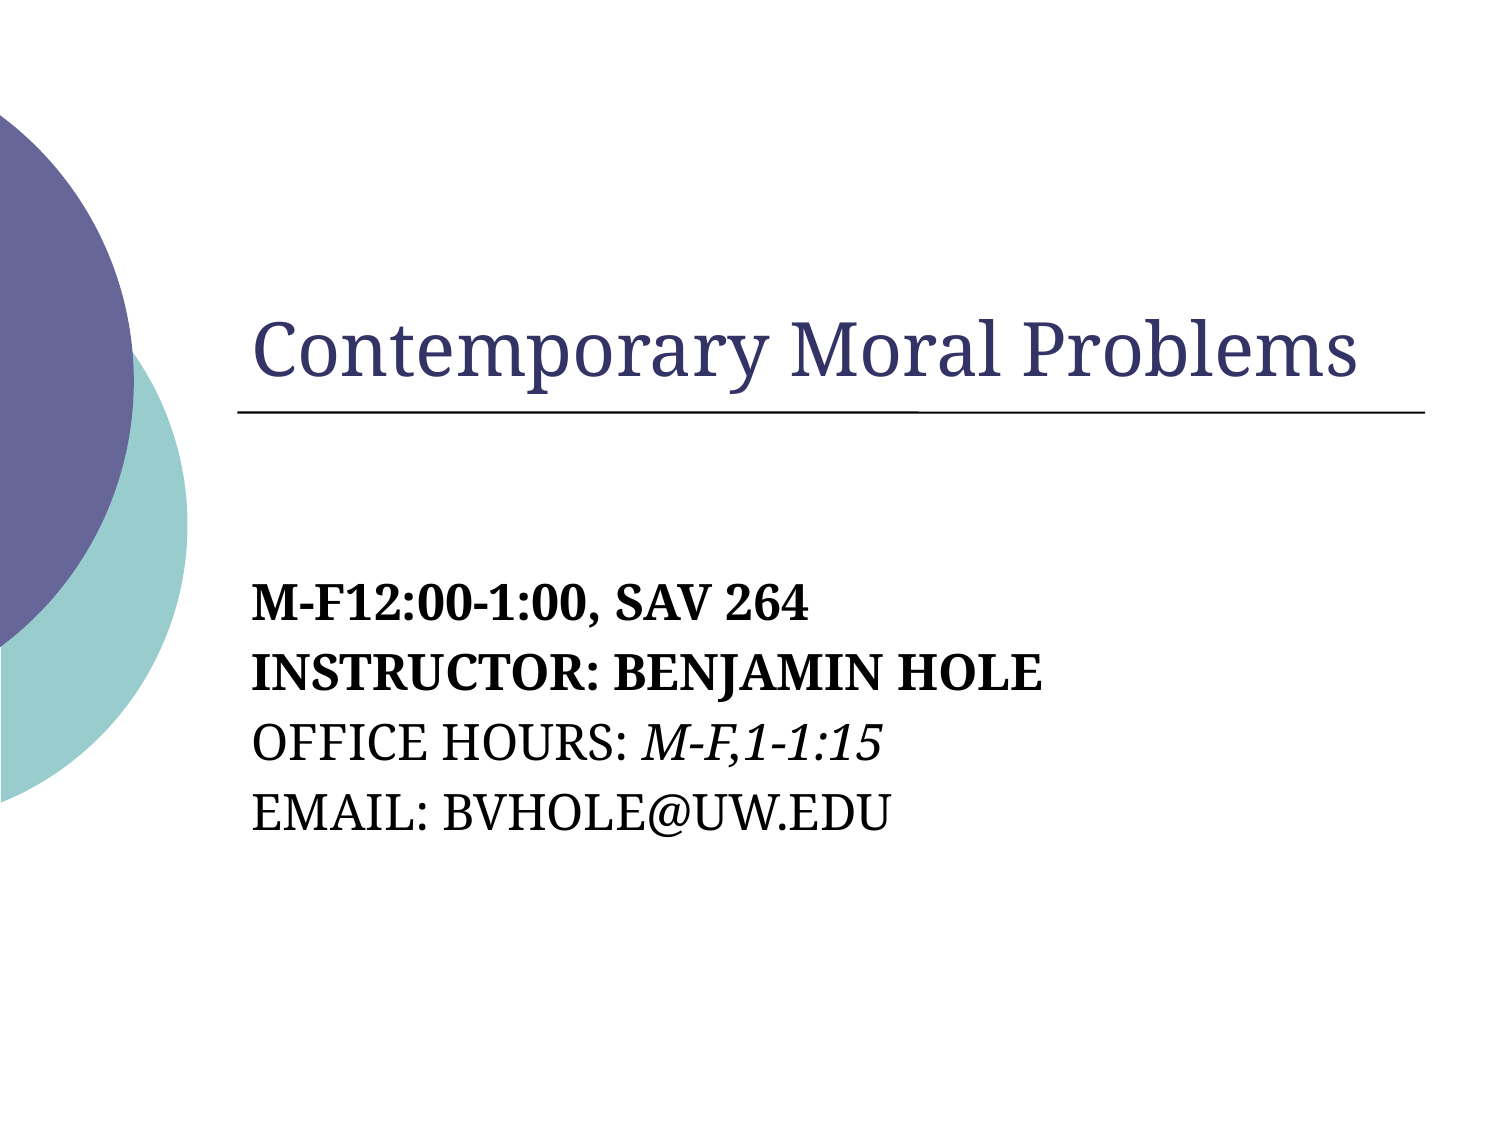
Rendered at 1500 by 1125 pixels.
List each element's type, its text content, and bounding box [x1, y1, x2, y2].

title Contemporary Moral Problems [236, 161, 1425, 399]
subtitle M-F12:00-1:00, SAV 264 Instructor: Benjamin Hole Office Hours: M-F,1-1:15 Email: bvhole@uw.edu [236, 562, 1425, 850]
